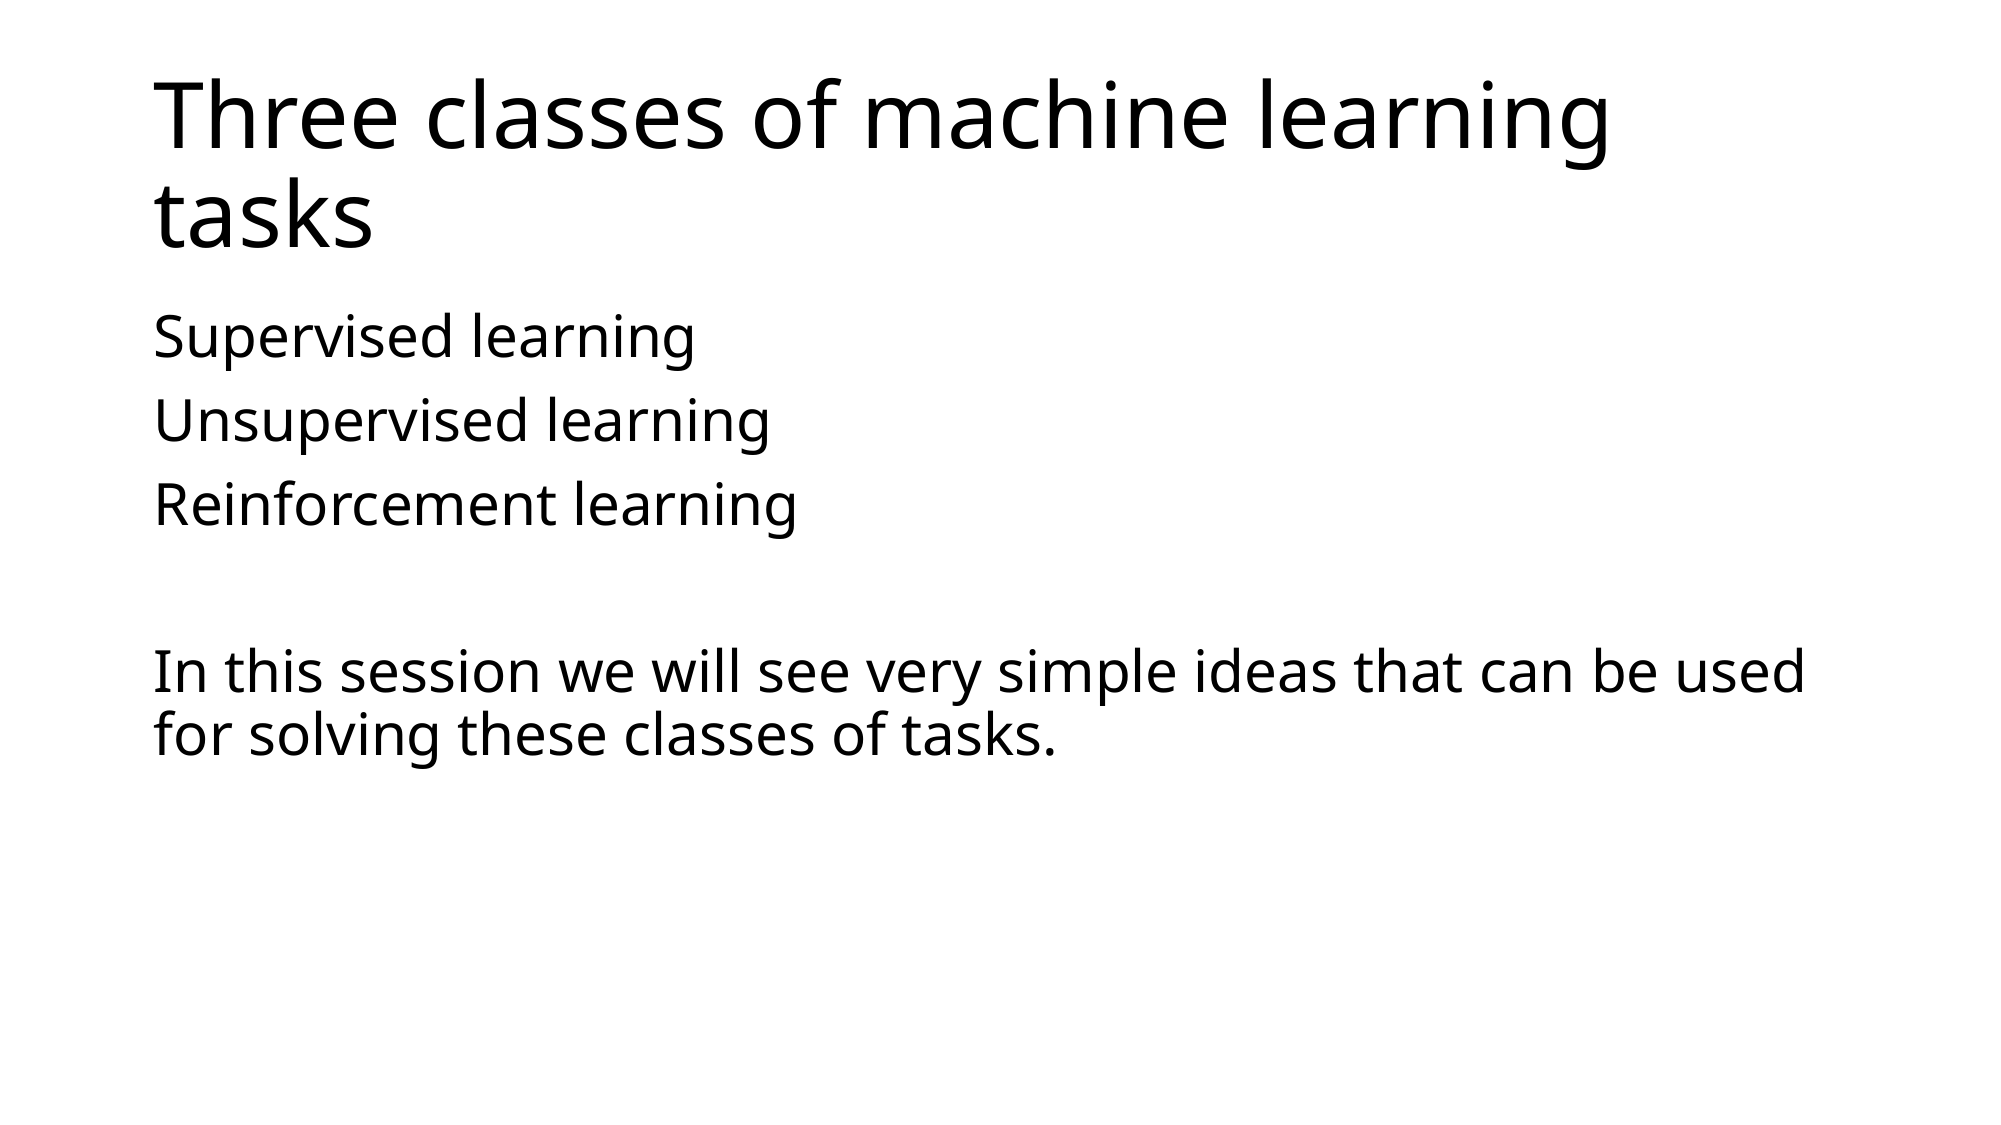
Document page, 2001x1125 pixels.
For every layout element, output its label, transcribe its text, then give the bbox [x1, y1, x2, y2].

title Three classes of machine learning tasks [138, 60, 1864, 278]
list Supervised learning Unsupervised learning Reinforcement learning In this session we will see very simple ideas that can be used for solving these classes of tasks. [138, 299, 1864, 1014]
